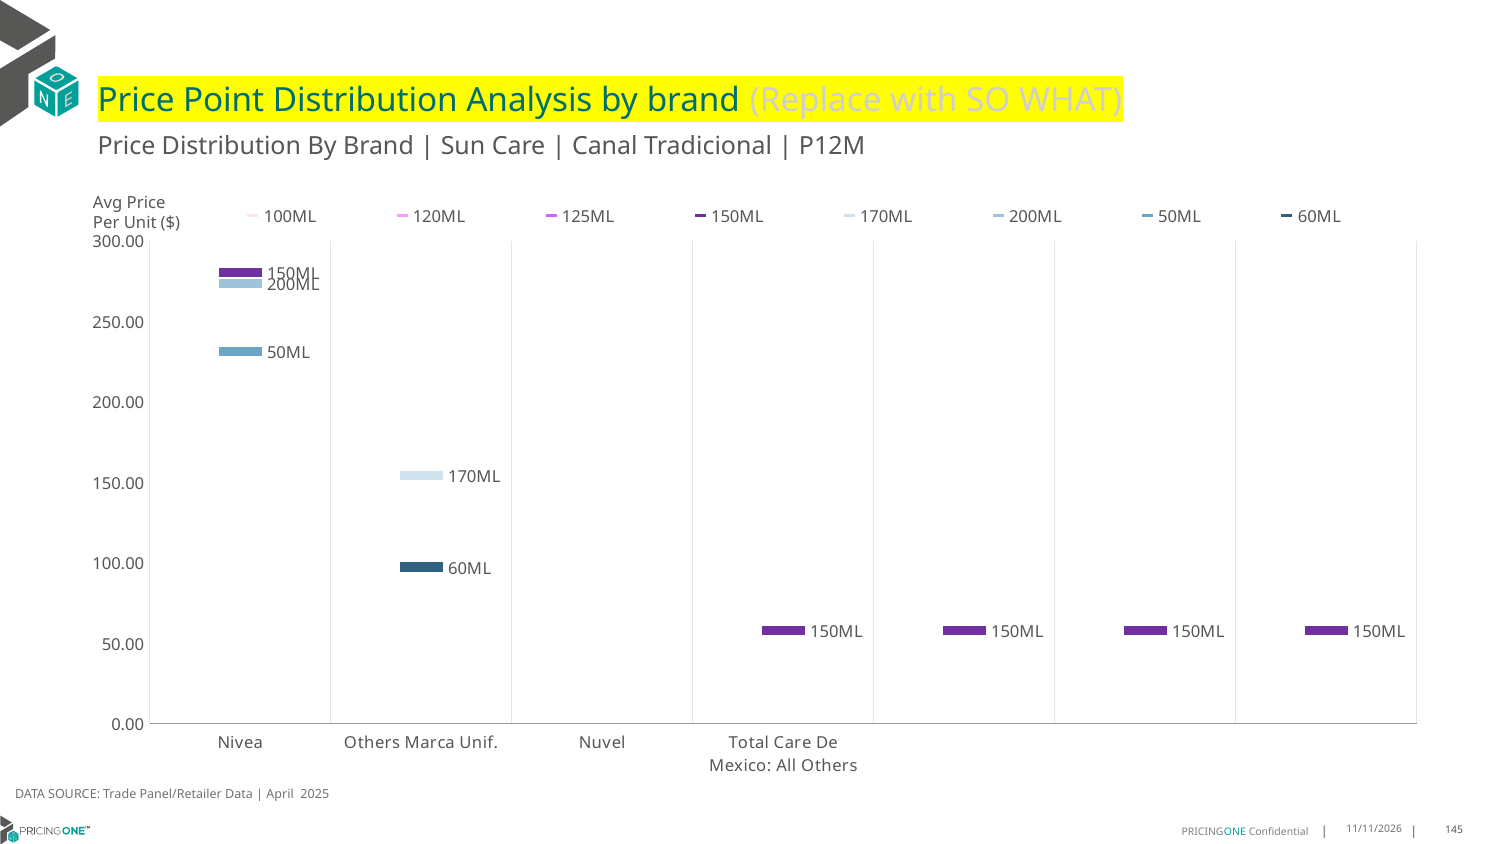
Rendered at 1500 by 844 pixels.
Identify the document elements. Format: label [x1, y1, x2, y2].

chart [88, 185, 1418, 776]
title [82, 0, 1418, 127]
slide_number [1325, 815, 1479, 844]
list [82, 127, 1418, 186]
list [0, 776, 750, 814]
